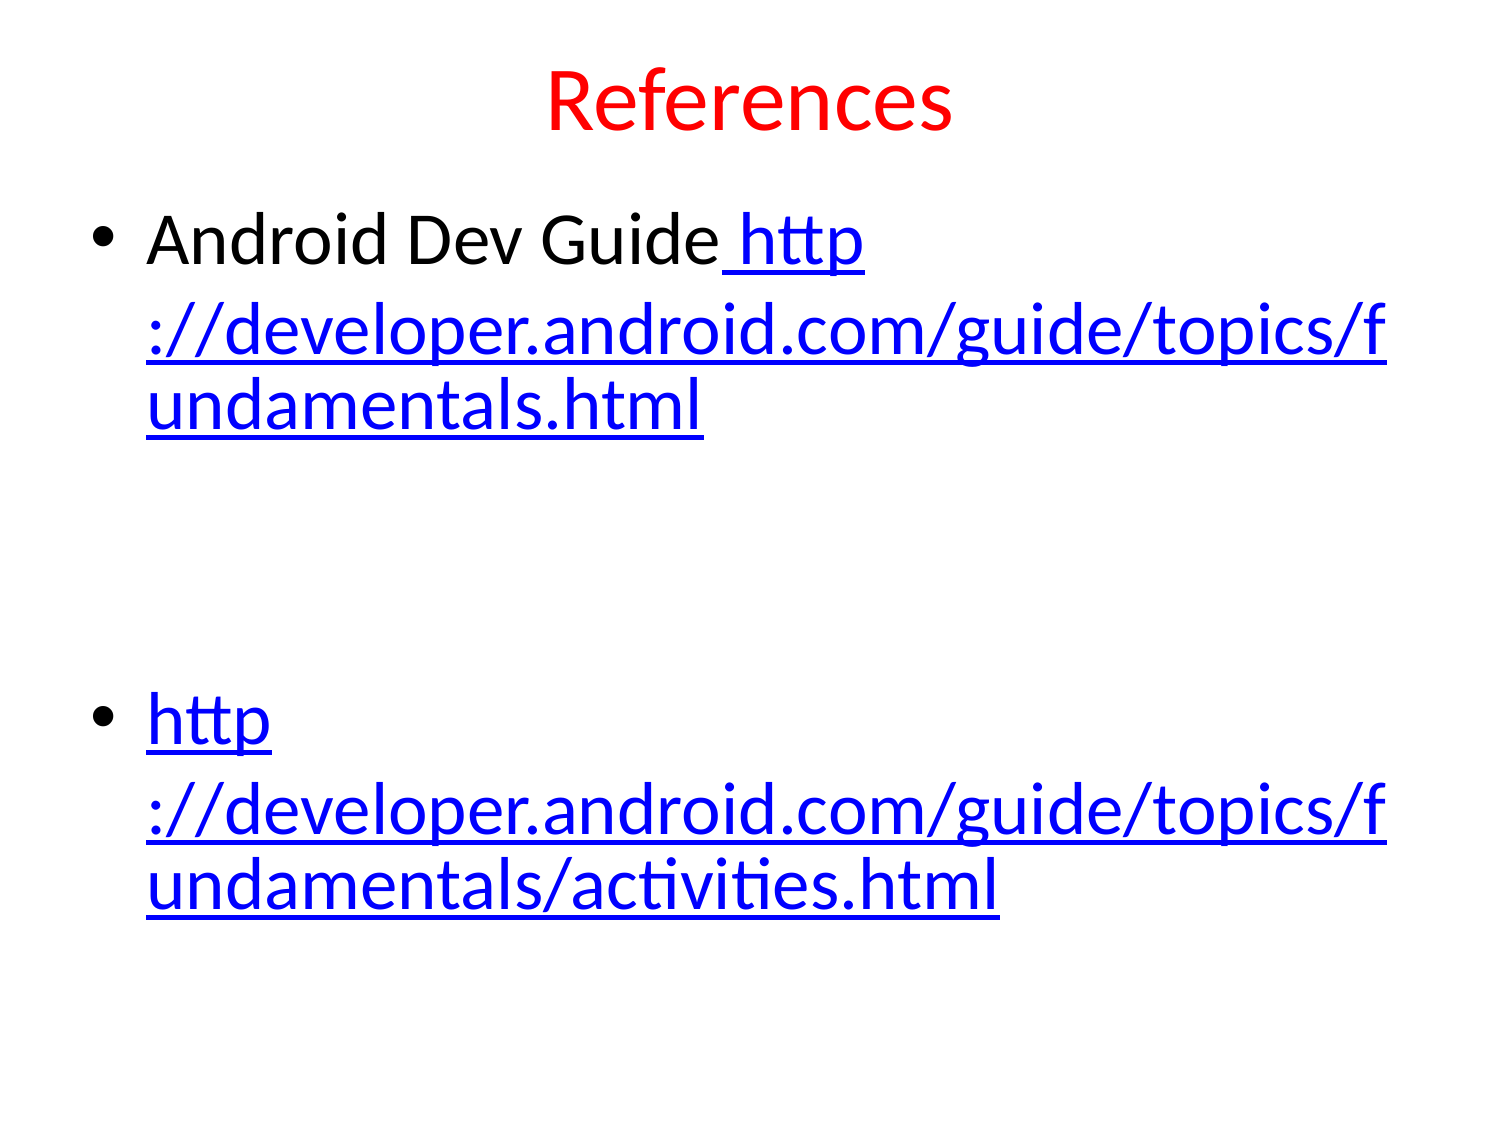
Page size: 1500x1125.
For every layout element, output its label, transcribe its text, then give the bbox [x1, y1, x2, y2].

title References [75, 0, 1425, 182]
list Android Dev Guide http://developer.android.com/guide/topics/fundamentals.html http://developer.android.com/guide/topics/fundamentals/activities.html [75, 182, 1425, 1038]
